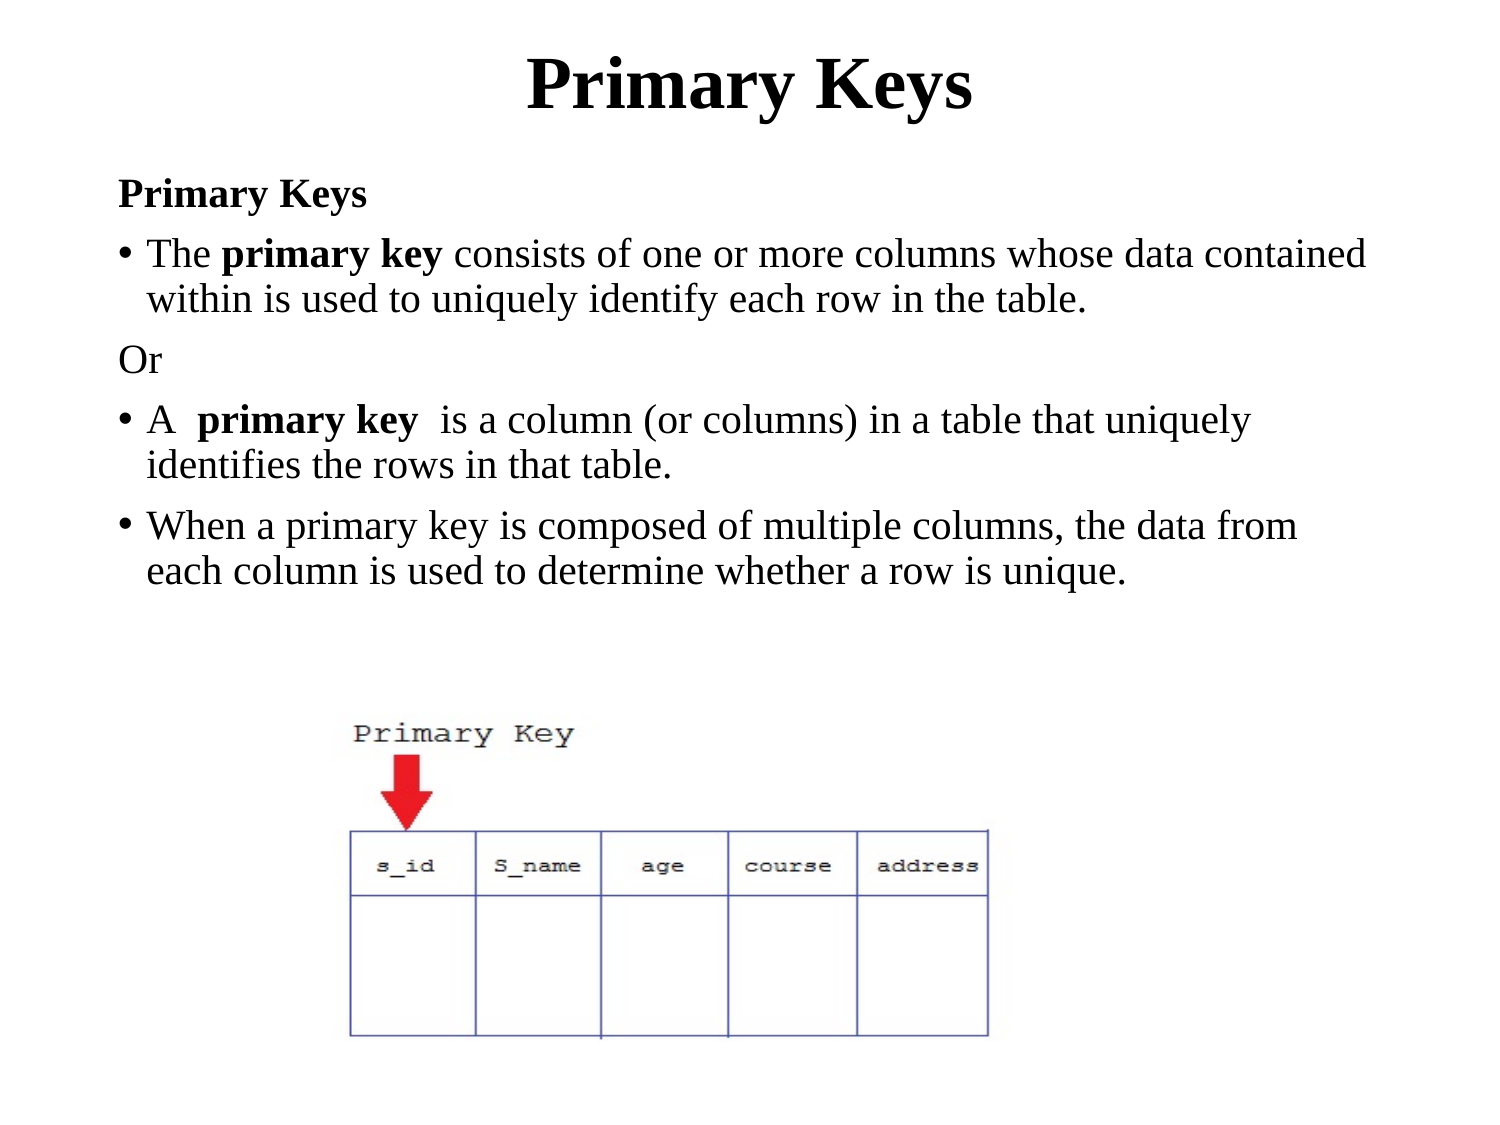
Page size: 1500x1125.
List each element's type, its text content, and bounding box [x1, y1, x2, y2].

title Primary Keys [103, 30, 1397, 139]
picture [304, 644, 1133, 1080]
list Primary Keys The primary key consists of one or more columns whose data contained within is used to uniquely identify each row in the table. Or A primary key is a column (or columns) in a table that uniquely identifies the rows in that table. When a primary key is composed of multiple columns, the data from each column is used to determine whether a row is unique. [103, 163, 1397, 1080]
